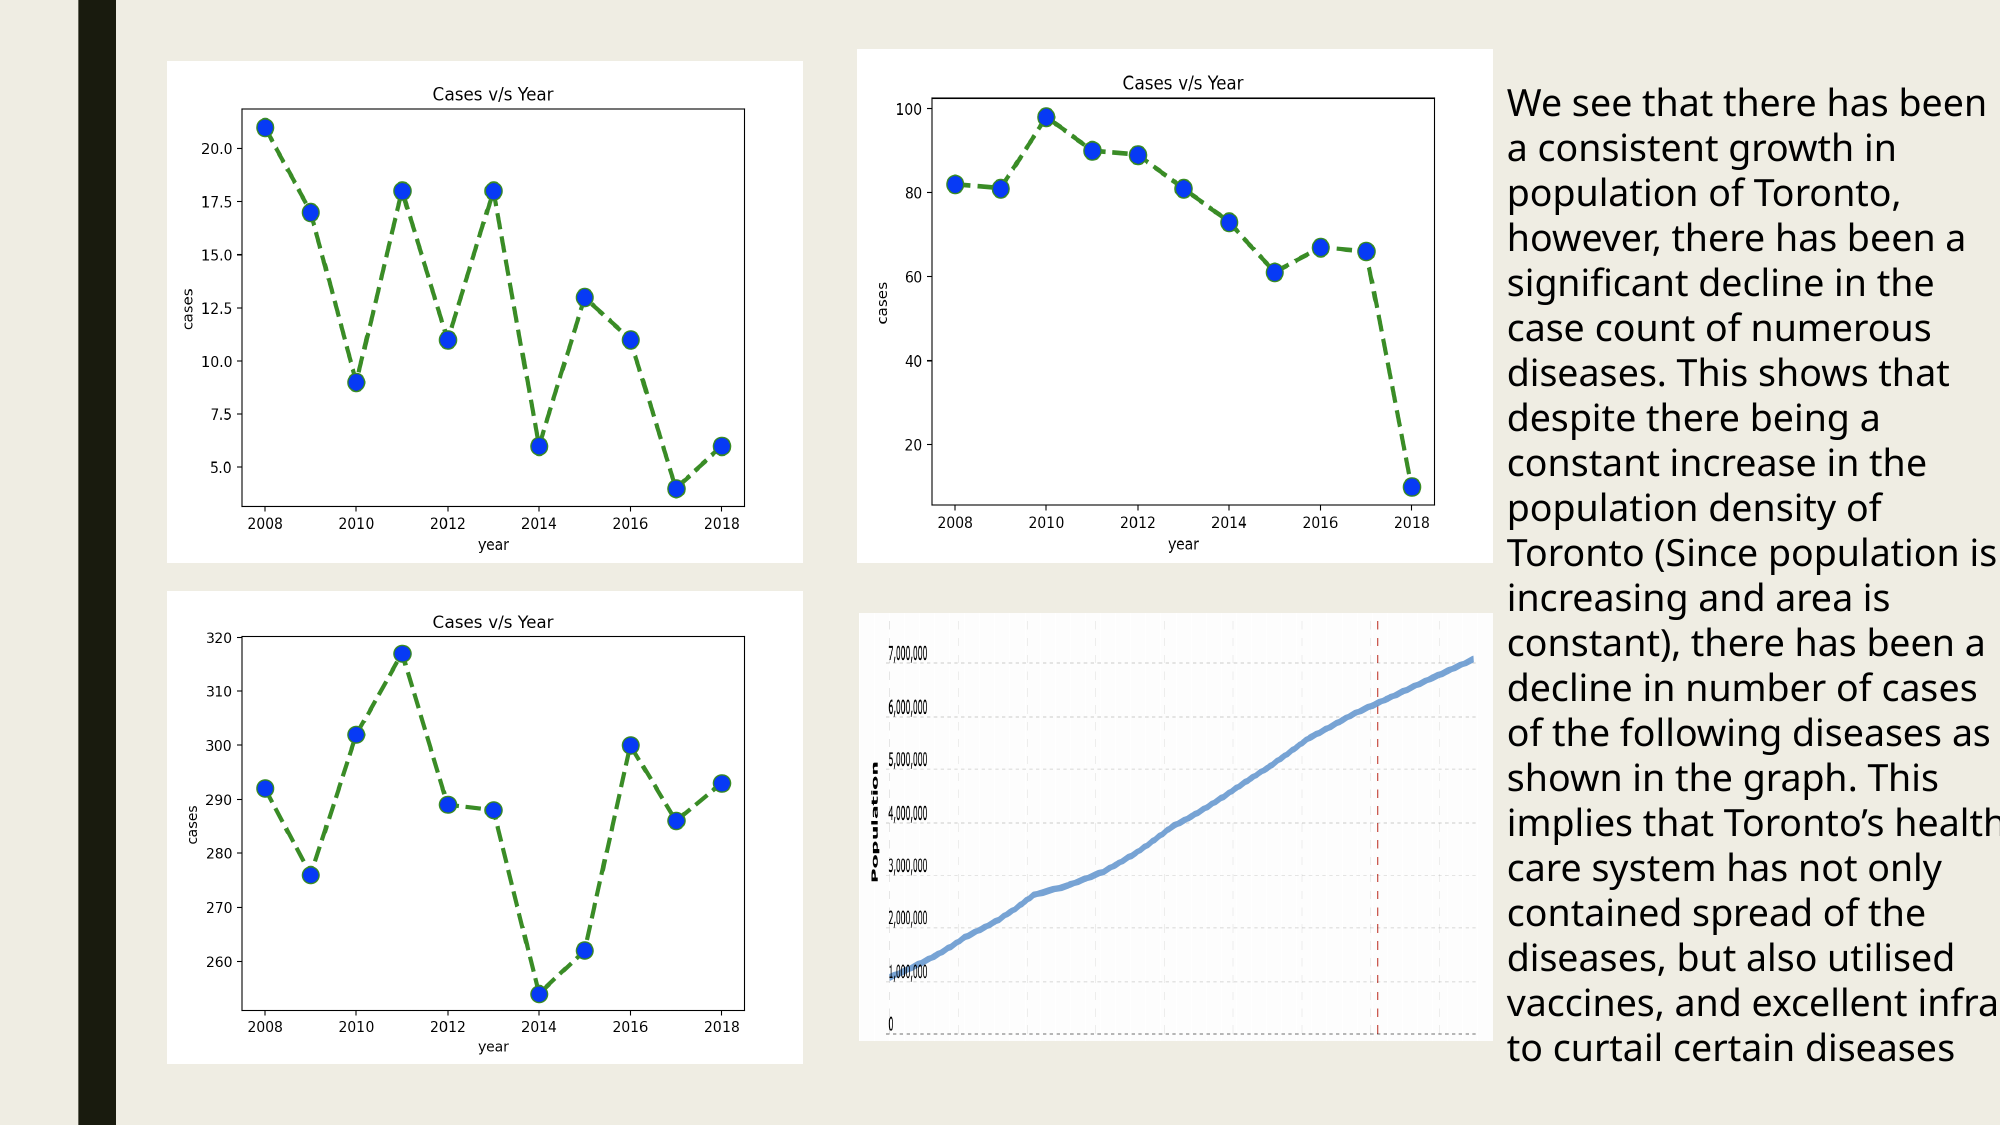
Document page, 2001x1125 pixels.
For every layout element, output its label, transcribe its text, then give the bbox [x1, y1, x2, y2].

picture [859, 613, 1493, 1041]
picture [167, 61, 803, 563]
text_box We see that there has been a consistent growth in population of Toronto, however, there has been a significant decline in the case count of numerous diseases. This shows that despite there being a constant increase in the population density of Toronto (Since population is increasing and area is constant), there has been a decline in number of cases of the following diseases as shown in the graph. This implies that Toronto’s health care system has not only contained spread of the diseases, but also utilised vaccines, and excellent infra to curtail certain diseases [1492, 71, 2000, 1077]
picture [167, 591, 803, 1064]
picture [857, 49, 1493, 563]
